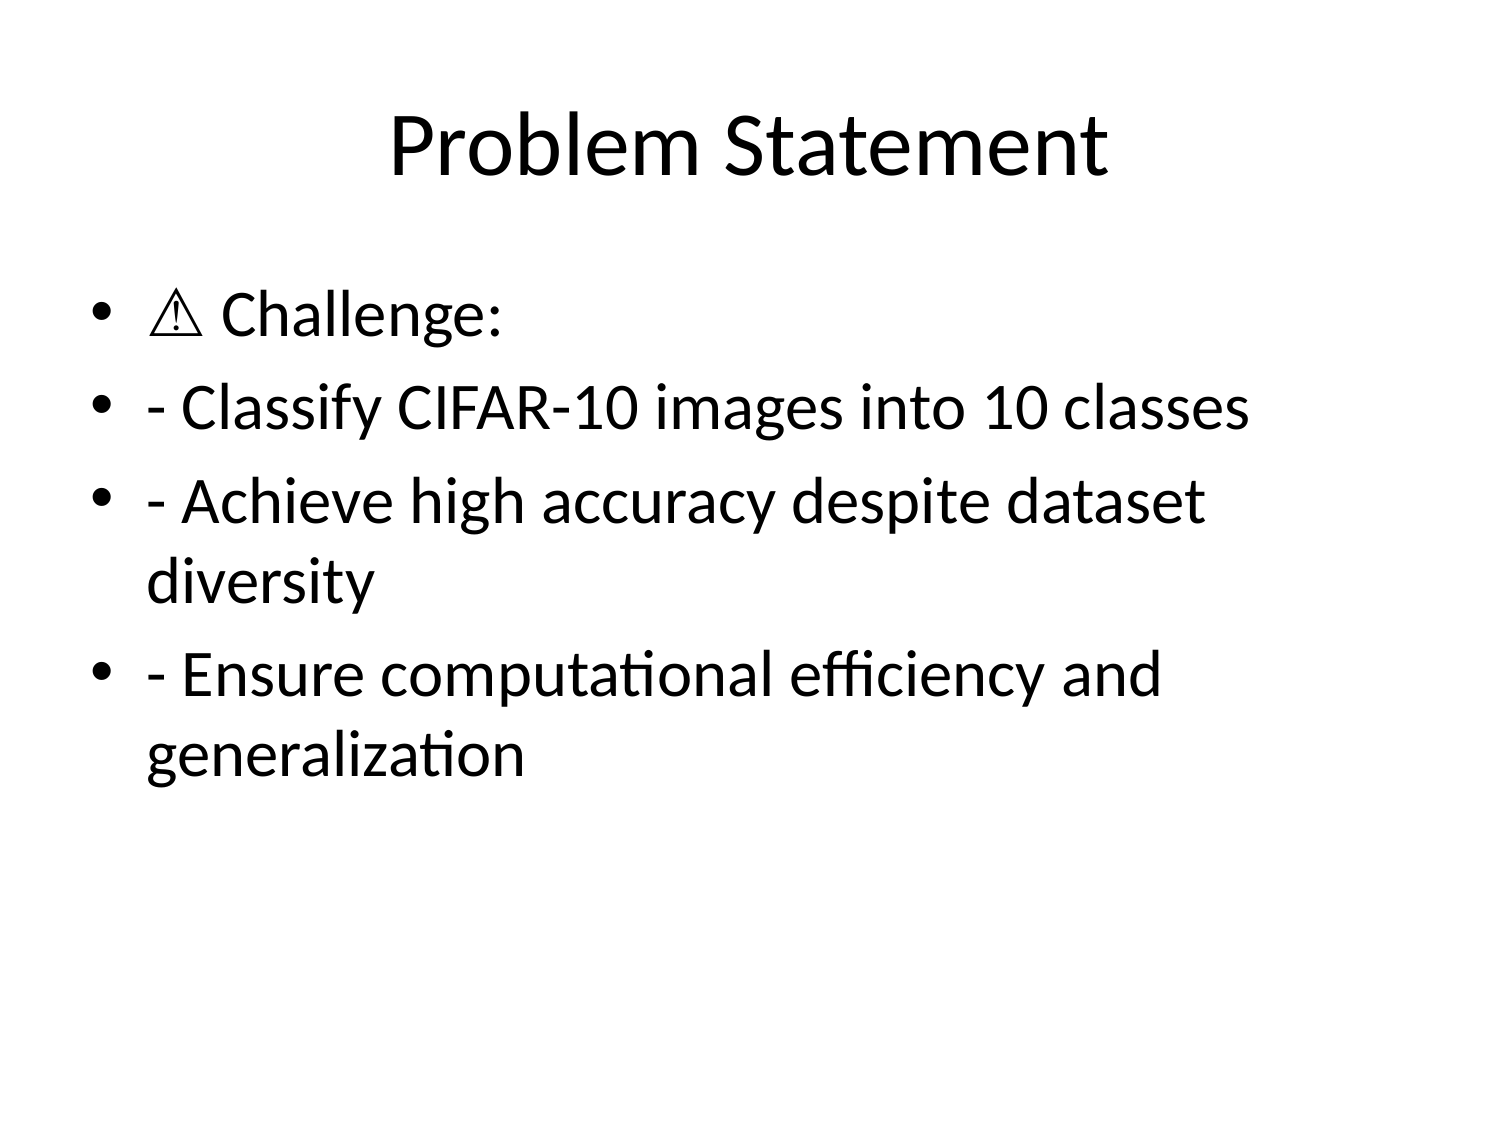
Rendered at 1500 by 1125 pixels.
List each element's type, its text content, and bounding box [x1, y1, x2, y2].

title Problem Statement [75, 45, 1425, 233]
list ⚠️ Challenge: - Classify CIFAR-10 images into 10 classes - Achieve high accuracy despite dataset diversity - Ensure computational efficiency and generalization [75, 262, 1425, 1005]
